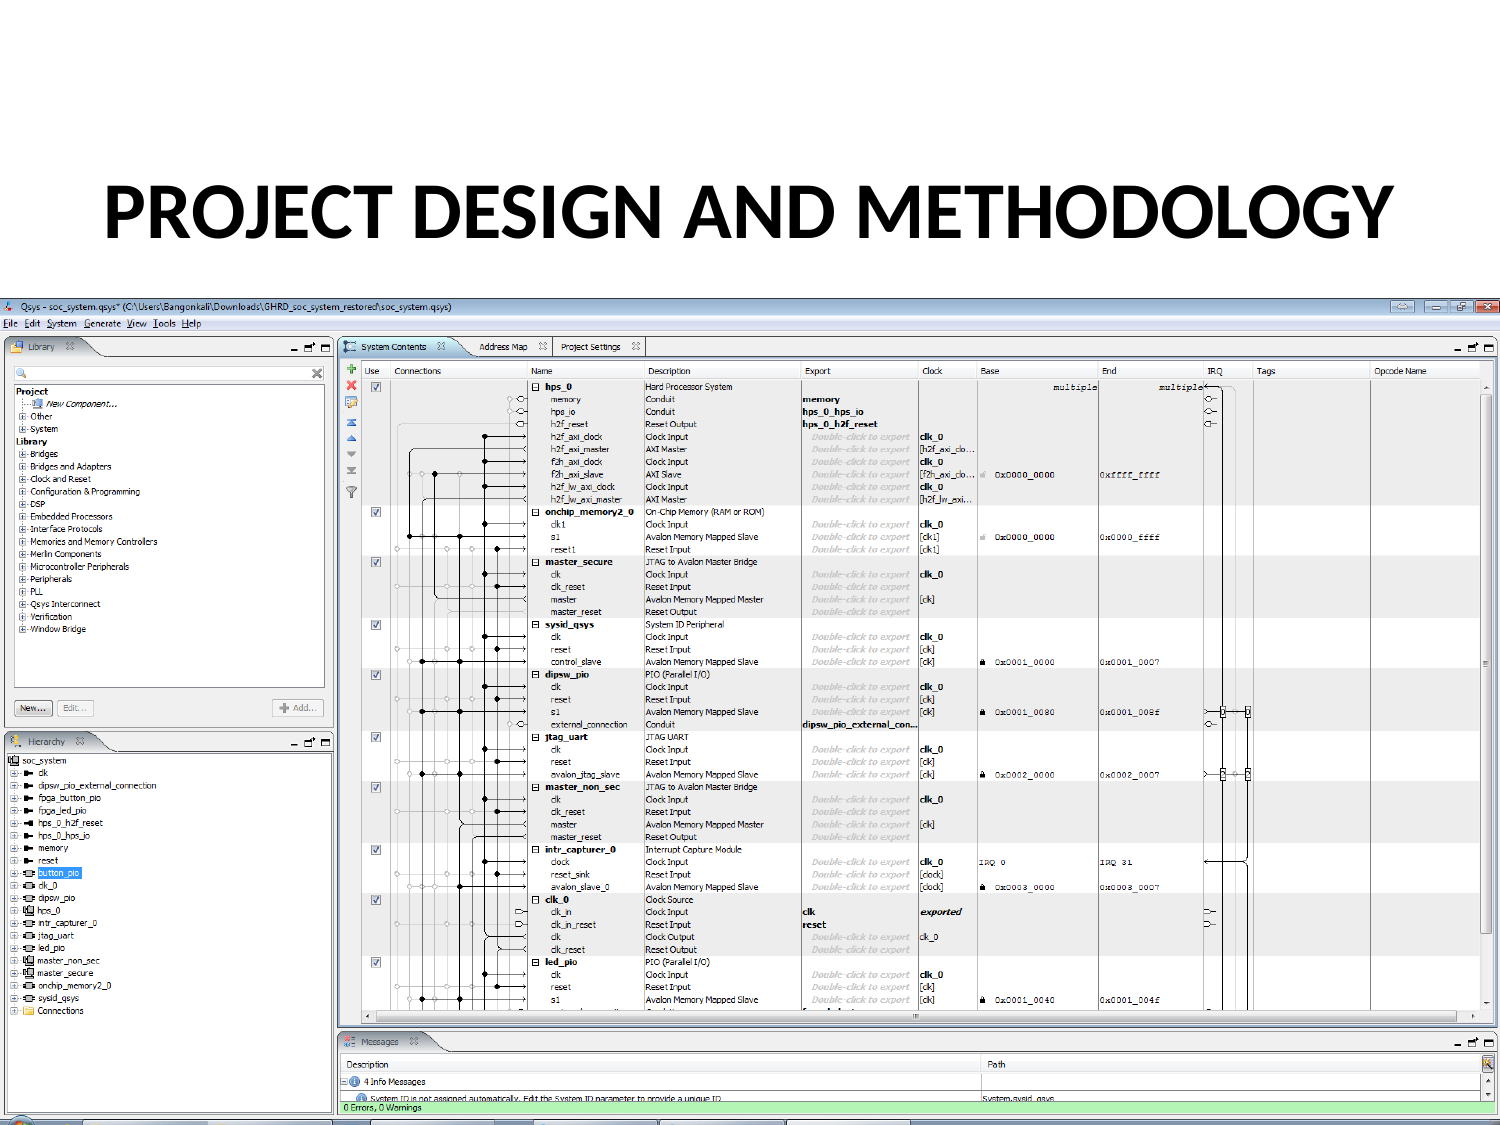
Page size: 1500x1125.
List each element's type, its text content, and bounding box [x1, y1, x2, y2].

text_box PROJECT DESIGN AND METHODOLOGY [74, 112, 1425, 296]
picture [0, 298, 1500, 1125]
